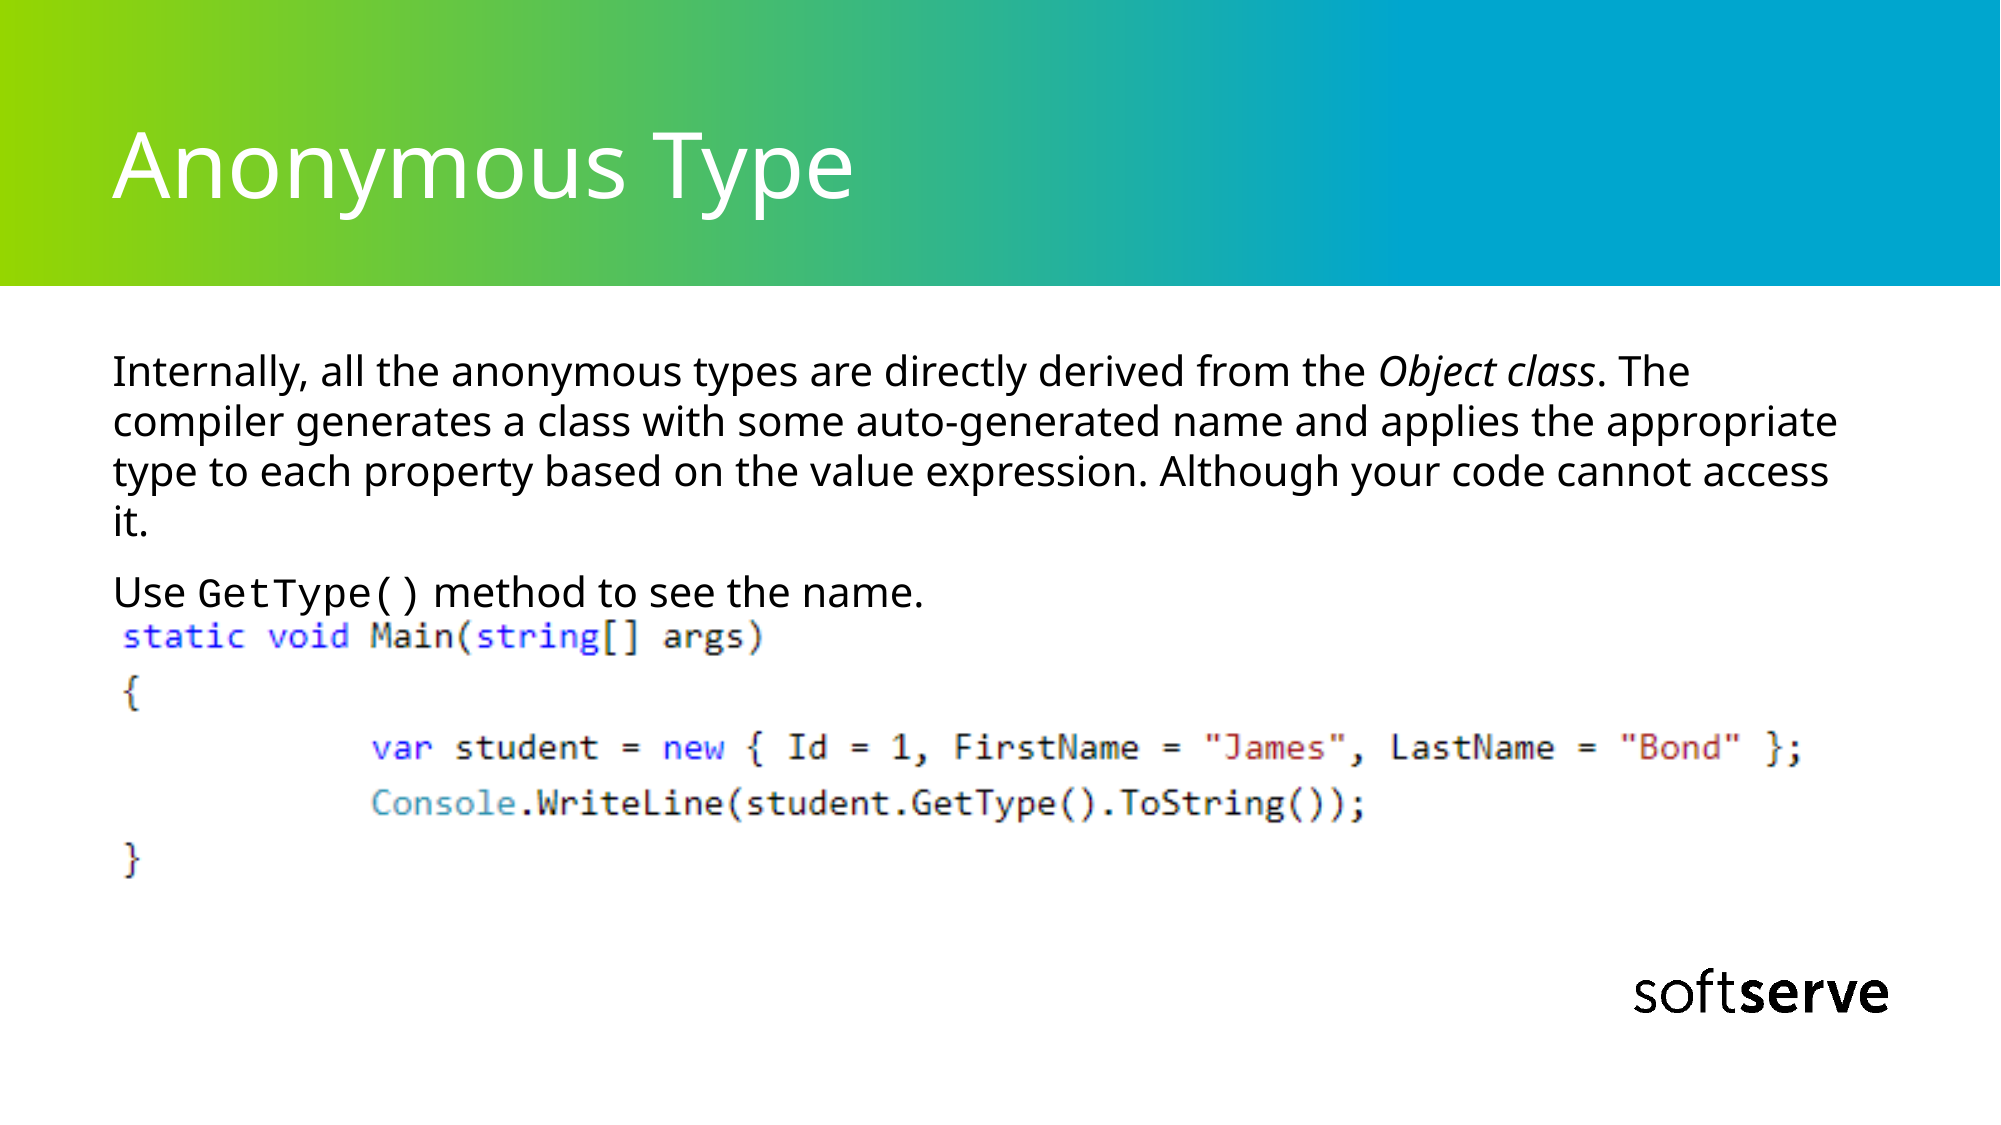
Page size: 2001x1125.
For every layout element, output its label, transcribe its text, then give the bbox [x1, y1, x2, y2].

list Internally, all the anonymous types are directly derived from the Object class. The compiler generates a class with some auto-generated name and applies the appropriate type to each property based on the value expression. Although your code cannot access it. Use GetType() method to see the name. [112, 337, 1888, 900]
picture [1634, 968, 1888, 1013]
picture [112, 618, 1816, 889]
title Anonymous Type [112, 112, 1888, 225]
